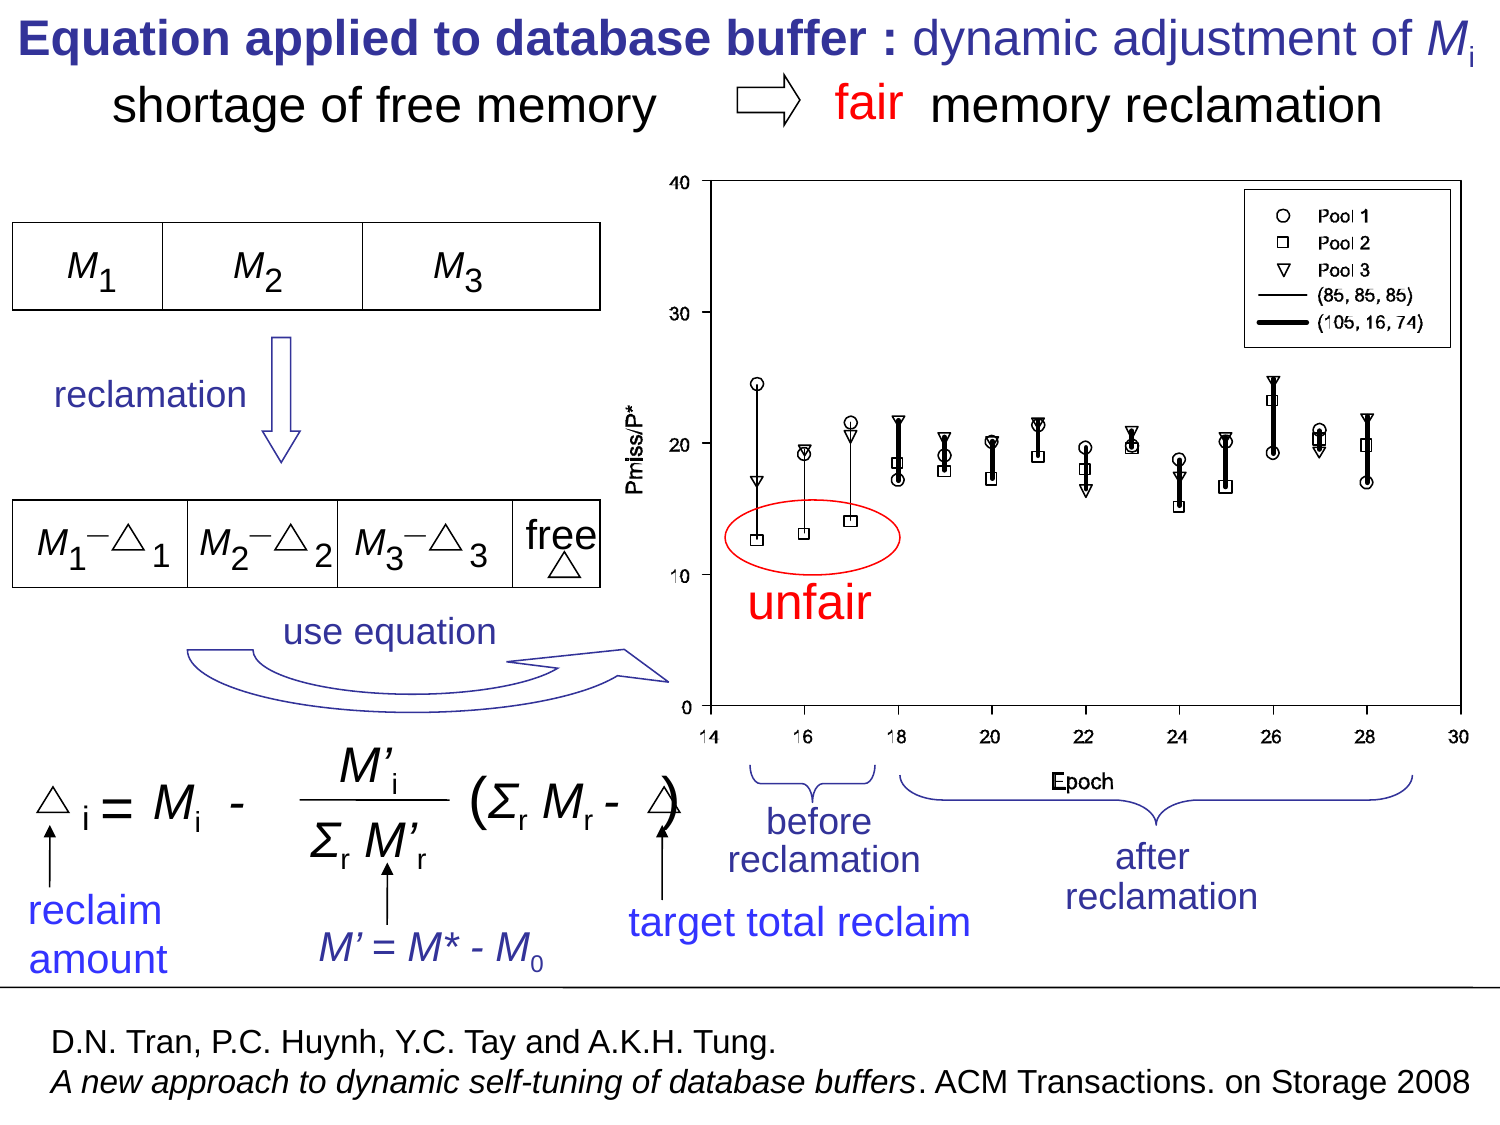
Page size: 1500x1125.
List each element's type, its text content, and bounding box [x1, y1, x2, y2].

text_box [38, 337, 301, 463]
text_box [12, 212, 601, 311]
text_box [12, 487, 613, 588]
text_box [724, 499, 901, 638]
text_box Equation applied to database buffer : dynamic adjustment of Mi [2, 0, 1490, 82]
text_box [993, 774, 1413, 926]
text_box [12, 724, 989, 985]
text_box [187, 587, 638, 713]
text_box memory reclamation [915, 82, 1398, 140]
text_box fair [819, 82, 919, 138]
text_box [737, 82, 800, 126]
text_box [0, 987, 1500, 1109]
text_box shortage of free memory [97, 82, 673, 140]
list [618, 172, 1476, 801]
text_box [548, 514, 613, 601]
